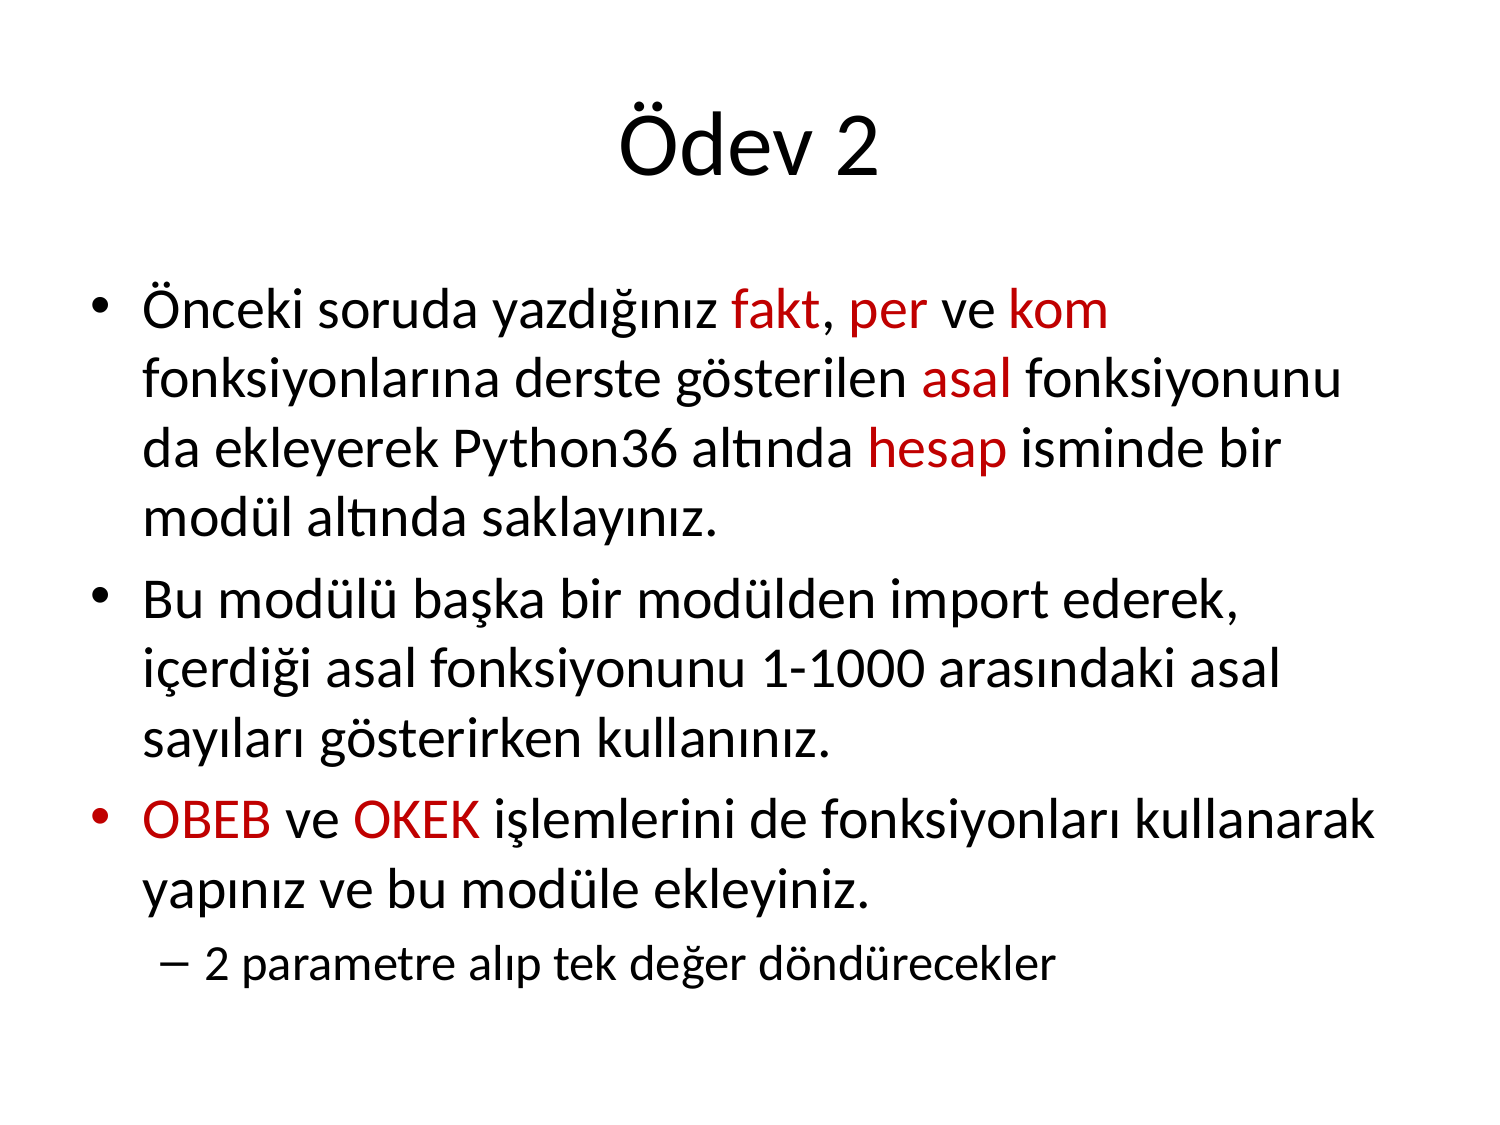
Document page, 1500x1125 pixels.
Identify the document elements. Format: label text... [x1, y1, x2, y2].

list Önceki soruda yazdığınız fakt, per ve kom fonksiyonlarına derste gösterilen asal fonksiyonunu da ekleyerek Python36 altında hesap isminde bir modül altında saklayınız. Bu modülü başka bir modülden import ederek, içerdiği asal fonksiyonunu 1-1000 arasındaki asal sayıları gösterirken kullanınız. OBEB ve OKEK işlemlerini de fonksiyonları kullanarak yapınız ve bu modüle ekleyiniz. 2 parametre alıp tek değer döndürecekler [75, 262, 1425, 1005]
title Ödev 2 [75, 45, 1425, 233]
